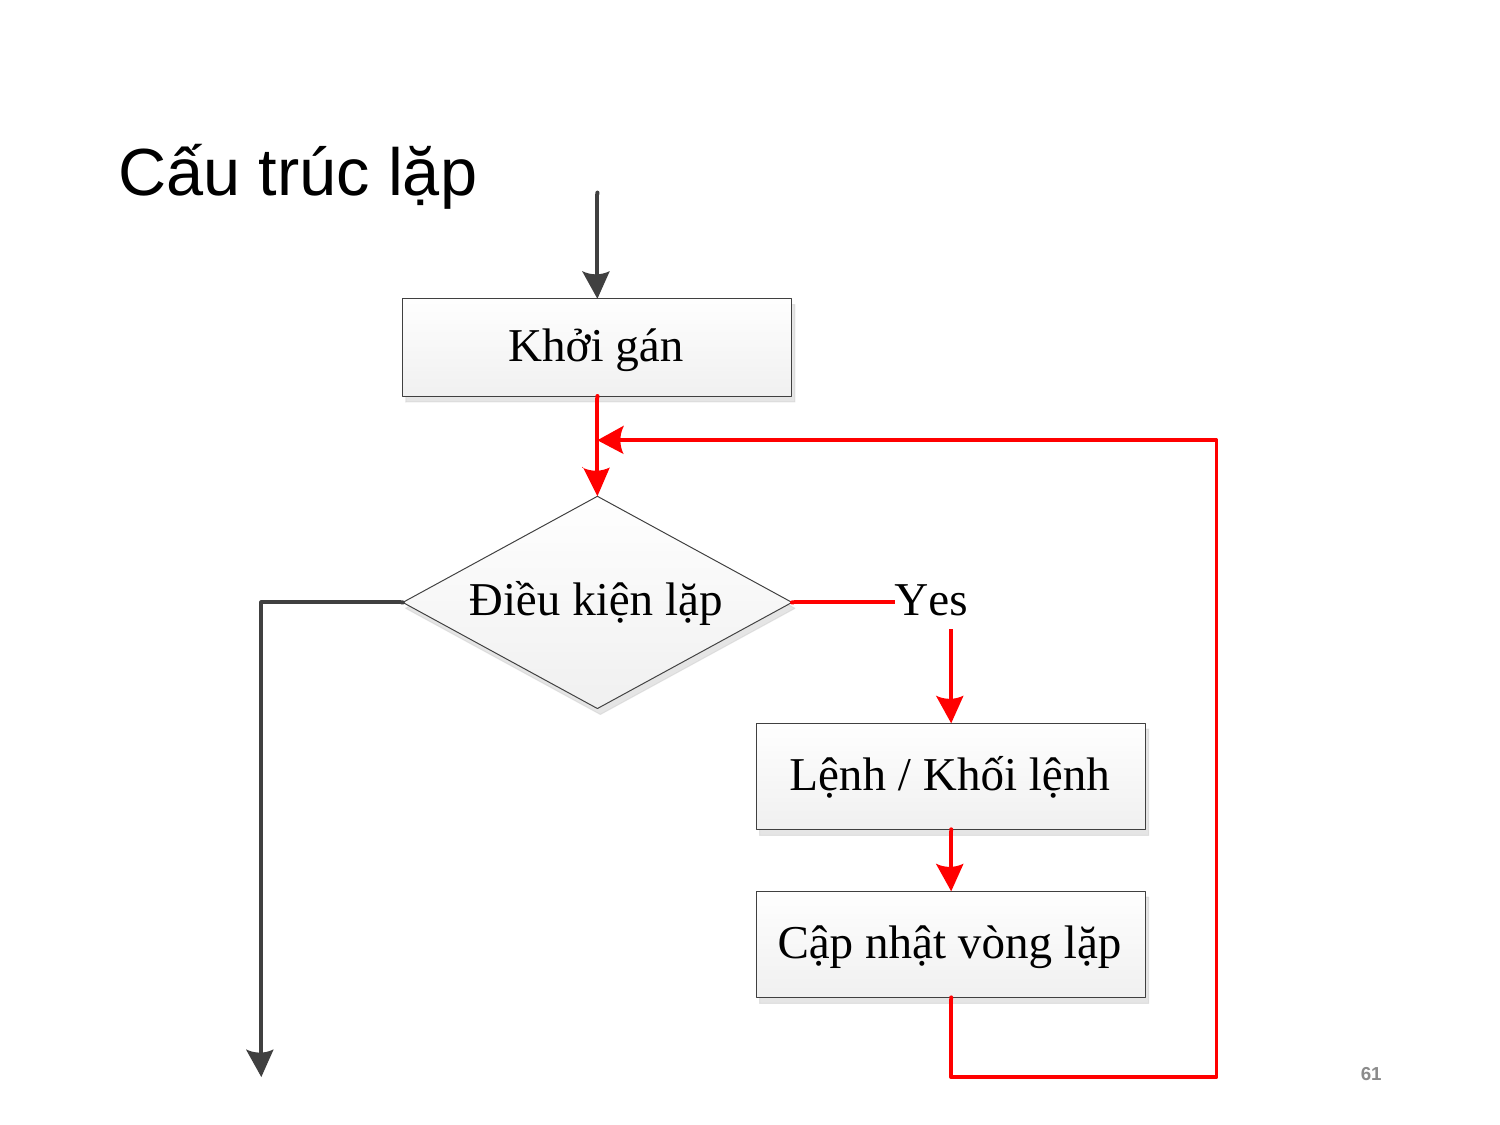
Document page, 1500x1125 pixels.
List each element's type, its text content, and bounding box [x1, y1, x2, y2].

title Cấu trúc lặp [103, 59, 1397, 278]
slide_number 61 [1338, 1042, 1397, 1103]
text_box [137, 157, 1338, 1113]
